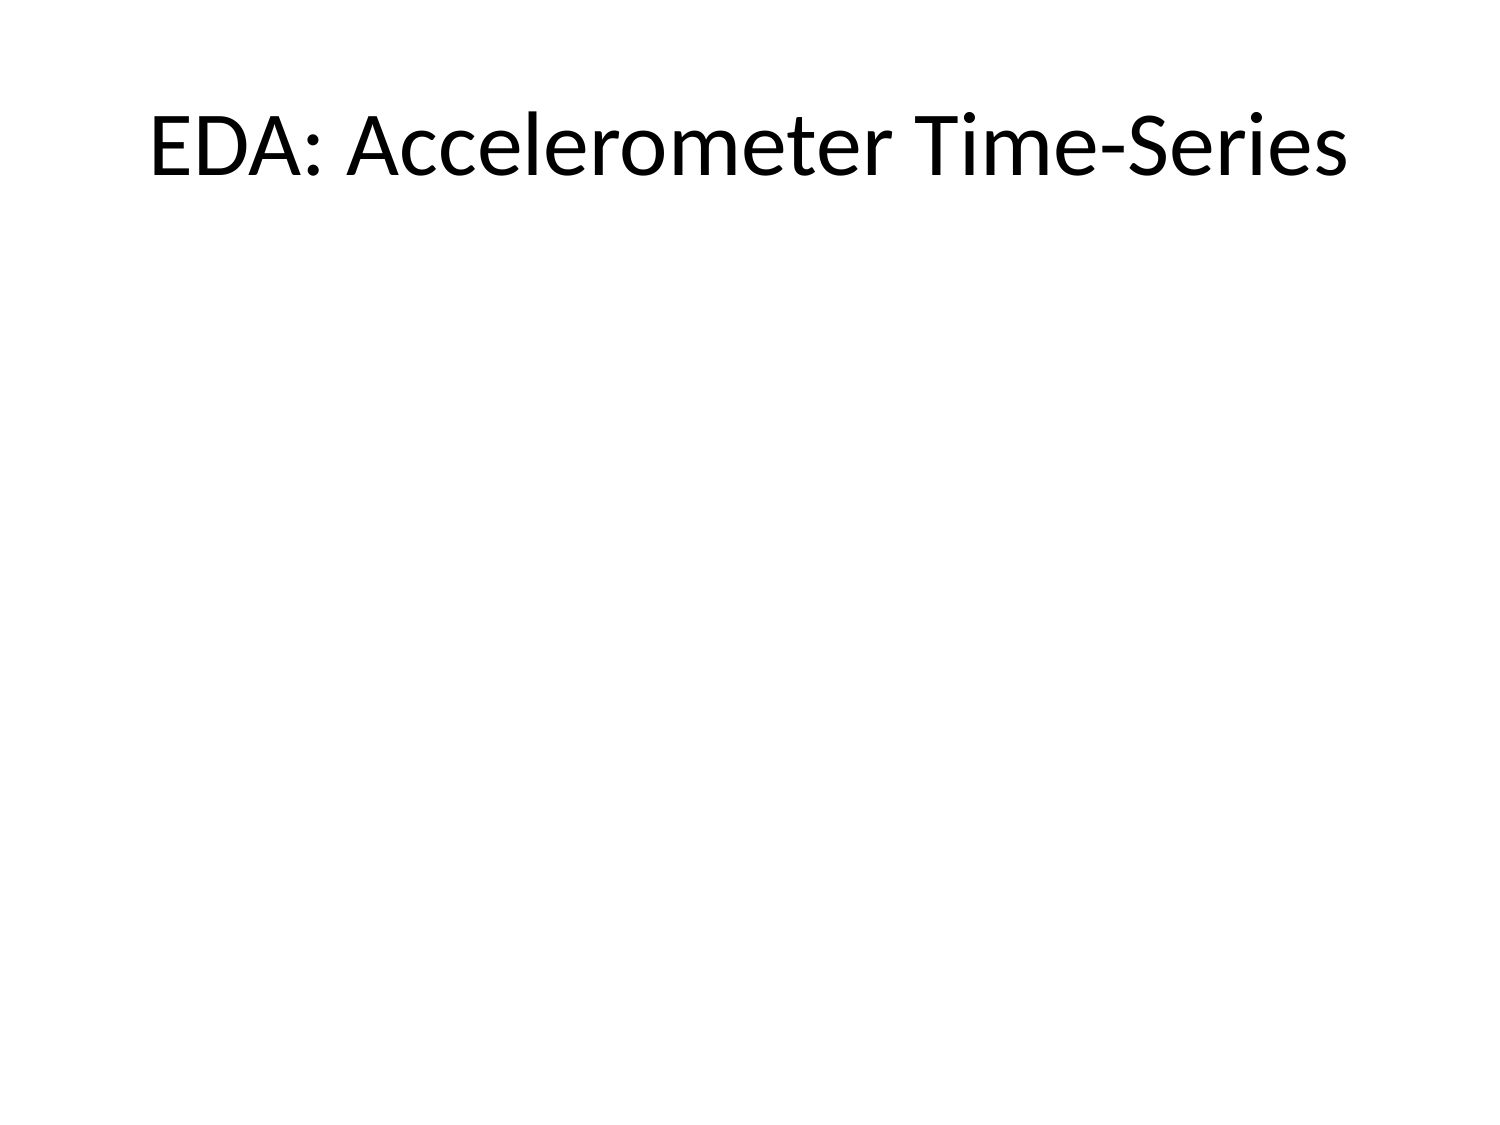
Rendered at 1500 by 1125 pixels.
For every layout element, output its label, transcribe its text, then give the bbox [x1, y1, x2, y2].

title EDA: Accelerometer Time-Series [75, 45, 1425, 233]
